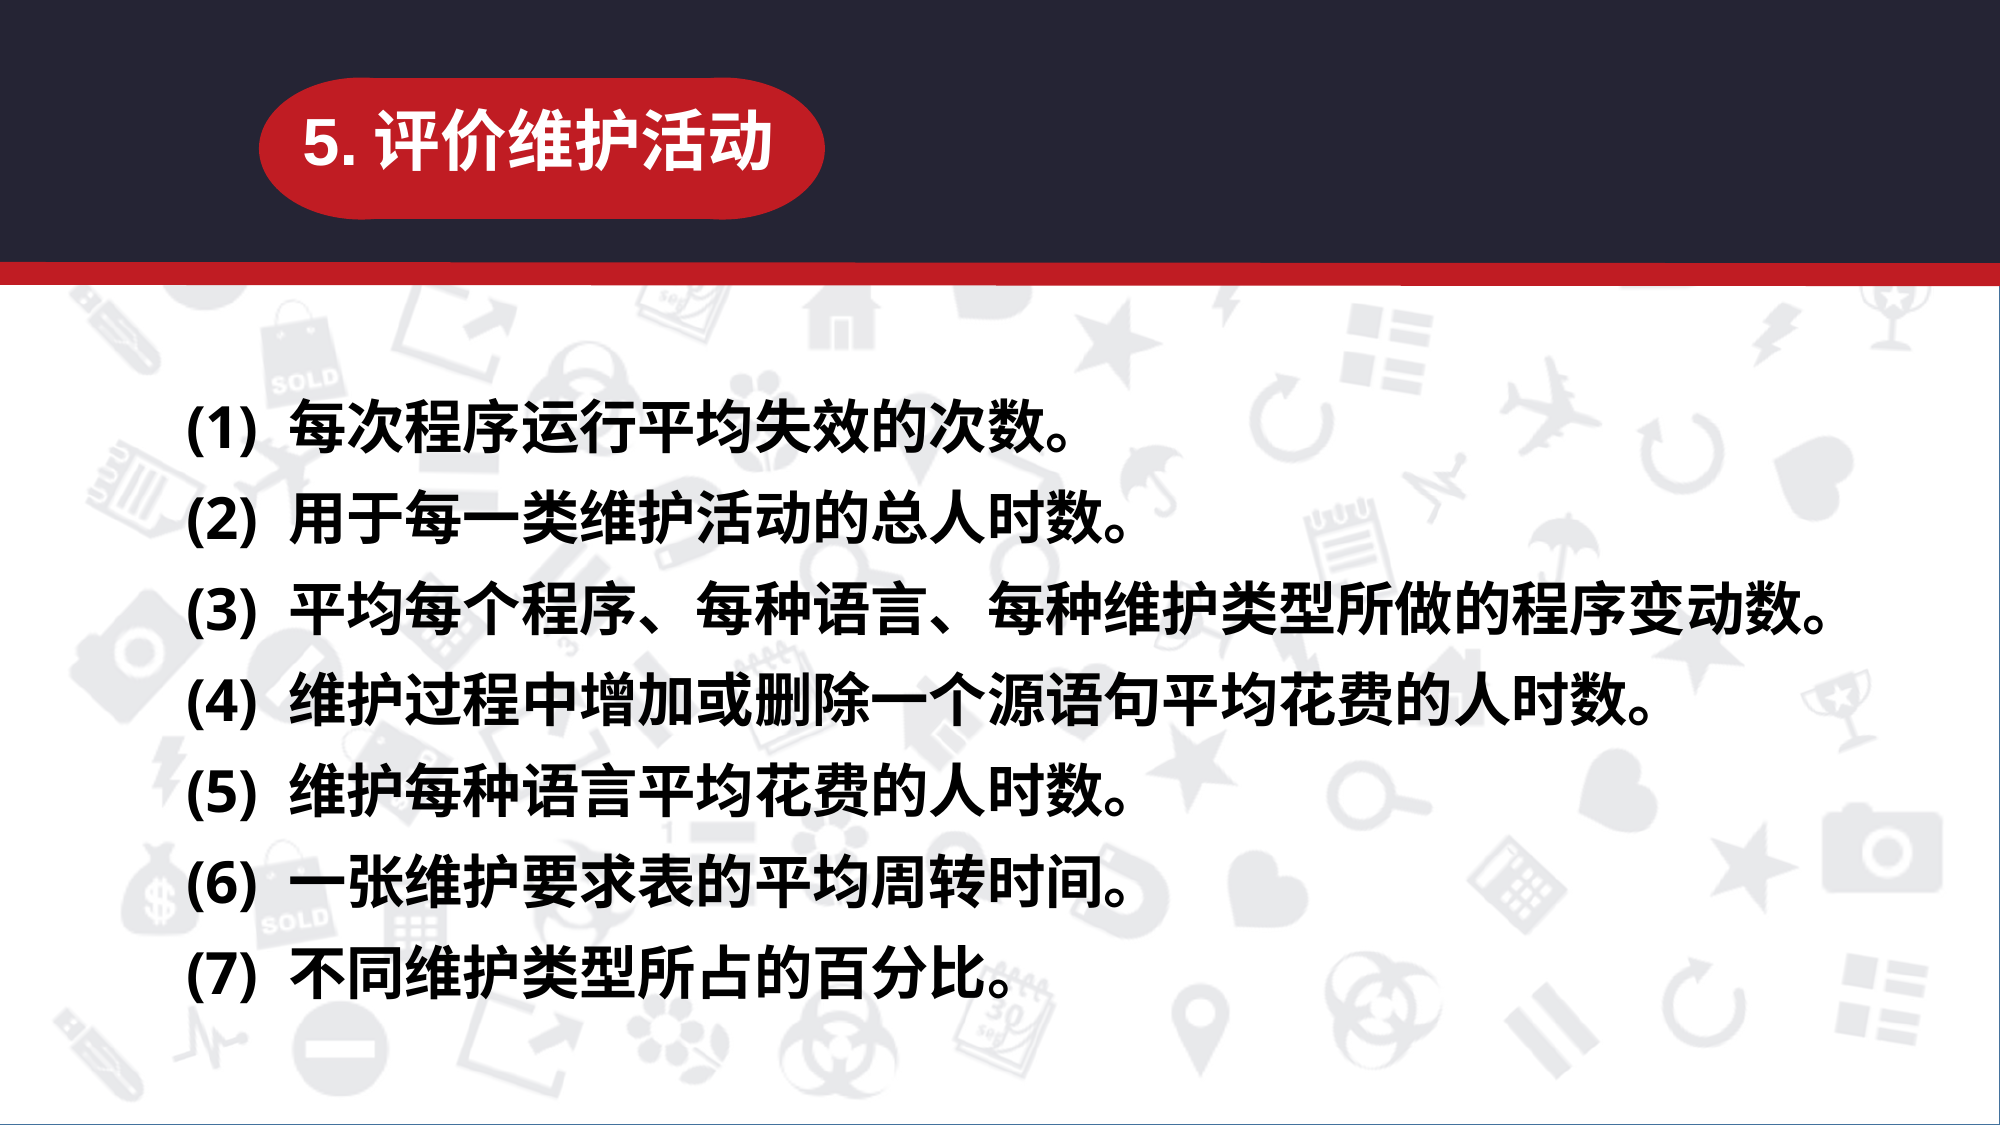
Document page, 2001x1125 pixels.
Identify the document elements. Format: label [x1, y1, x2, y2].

picture [0, 275, 2000, 1125]
picture [0, 0, 2000, 273]
text_box [259, 78, 824, 219]
